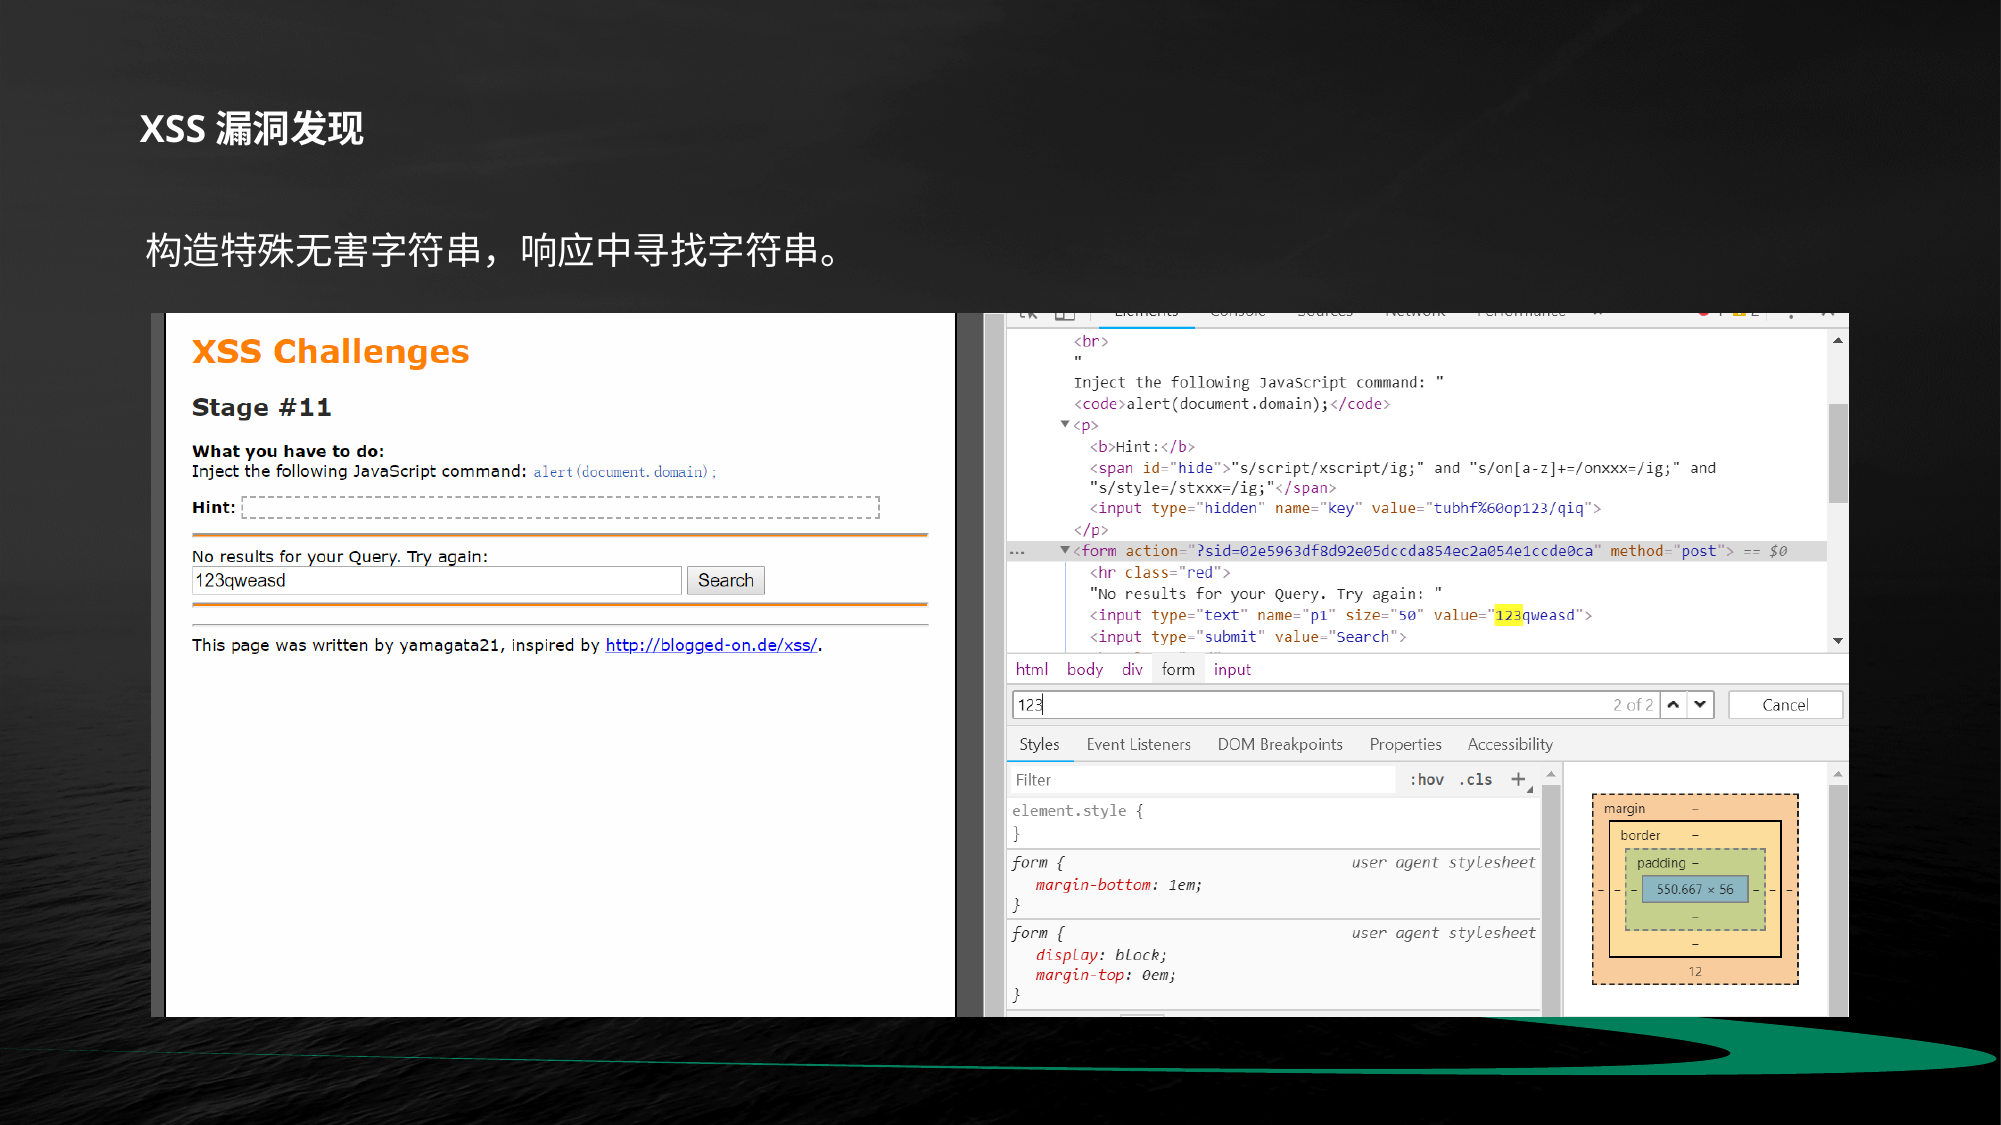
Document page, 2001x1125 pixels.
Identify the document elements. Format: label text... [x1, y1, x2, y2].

picture [0, 0, 2001, 1125]
text_box XSS漏洞发现 [124, 97, 1864, 158]
text_box 构造特殊无害字符串，响应中寻找字符串。 [130, 219, 1870, 280]
text_box [0, 1017, 1998, 1077]
